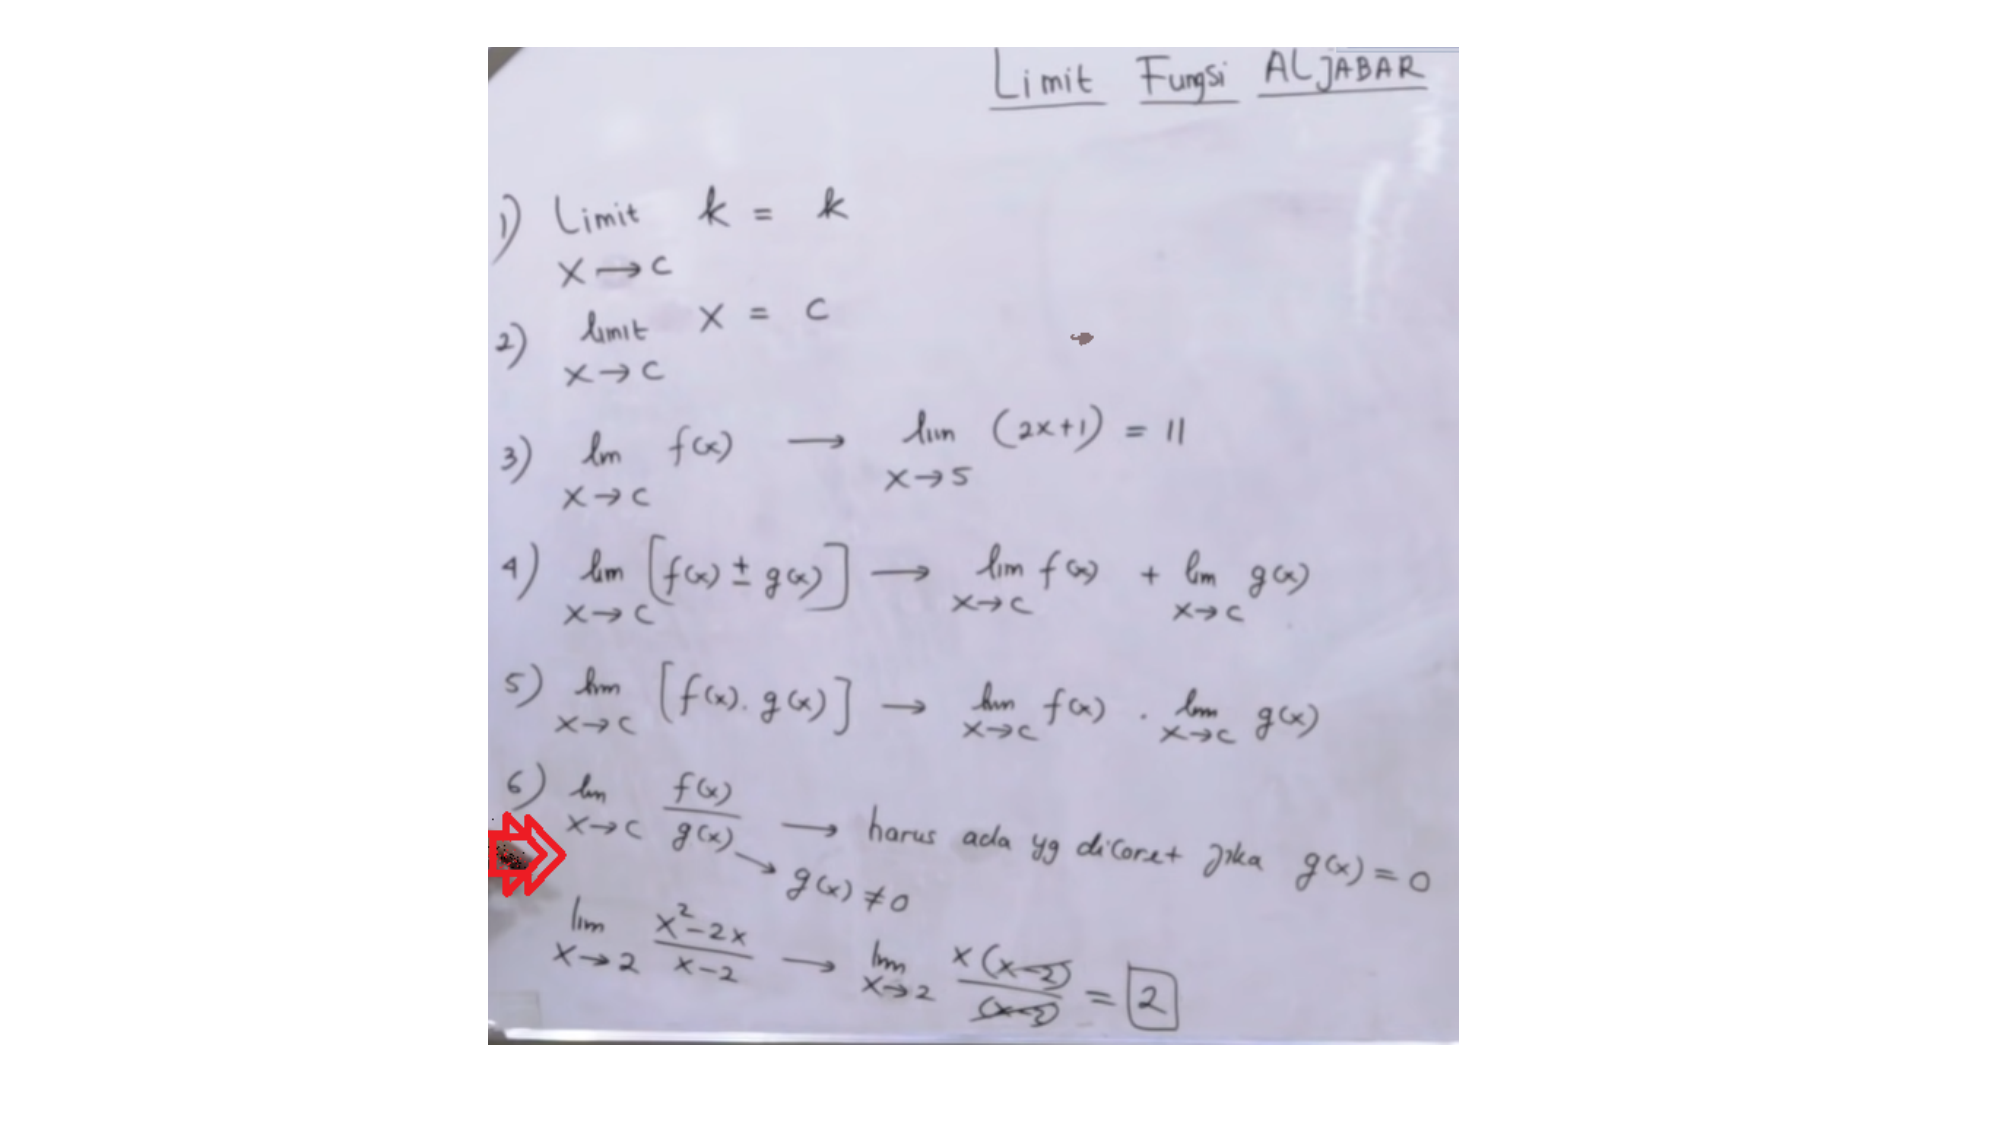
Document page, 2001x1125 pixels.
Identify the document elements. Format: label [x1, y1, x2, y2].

list [488, 47, 1459, 1045]
